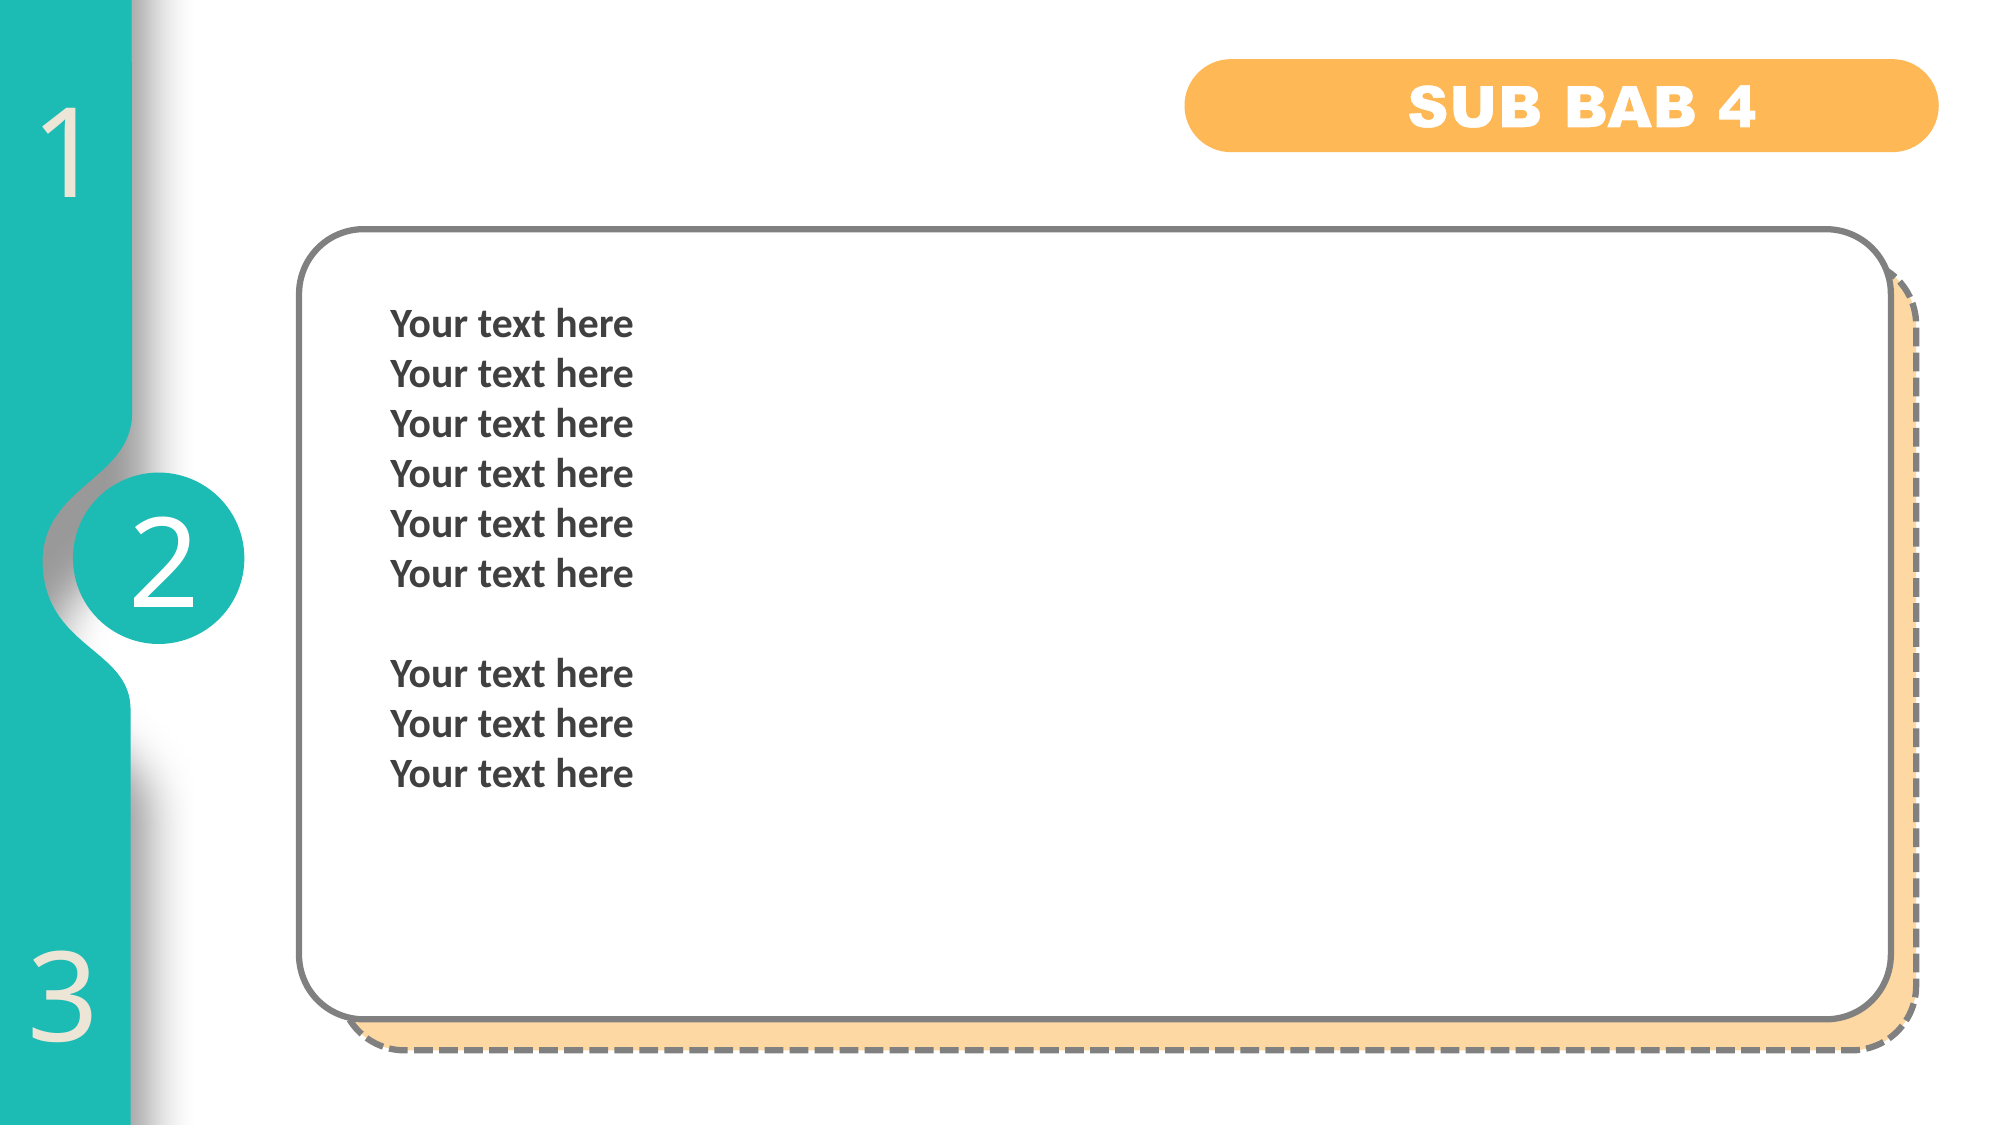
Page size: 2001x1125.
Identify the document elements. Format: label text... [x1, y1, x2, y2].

text_box 1 [16, 65, 118, 231]
text_box [1183, 58, 1940, 154]
text_box [0, 0, 134, 1125]
text_box [297, 228, 1892, 1021]
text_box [72, 472, 245, 644]
text_box Your text here Your text here Your text here Your text here Your text here Your text here Your text here Your text here Your text here [375, 288, 1815, 904]
text_box 3 [12, 909, 114, 1074]
text_box [348, 270, 1918, 1052]
